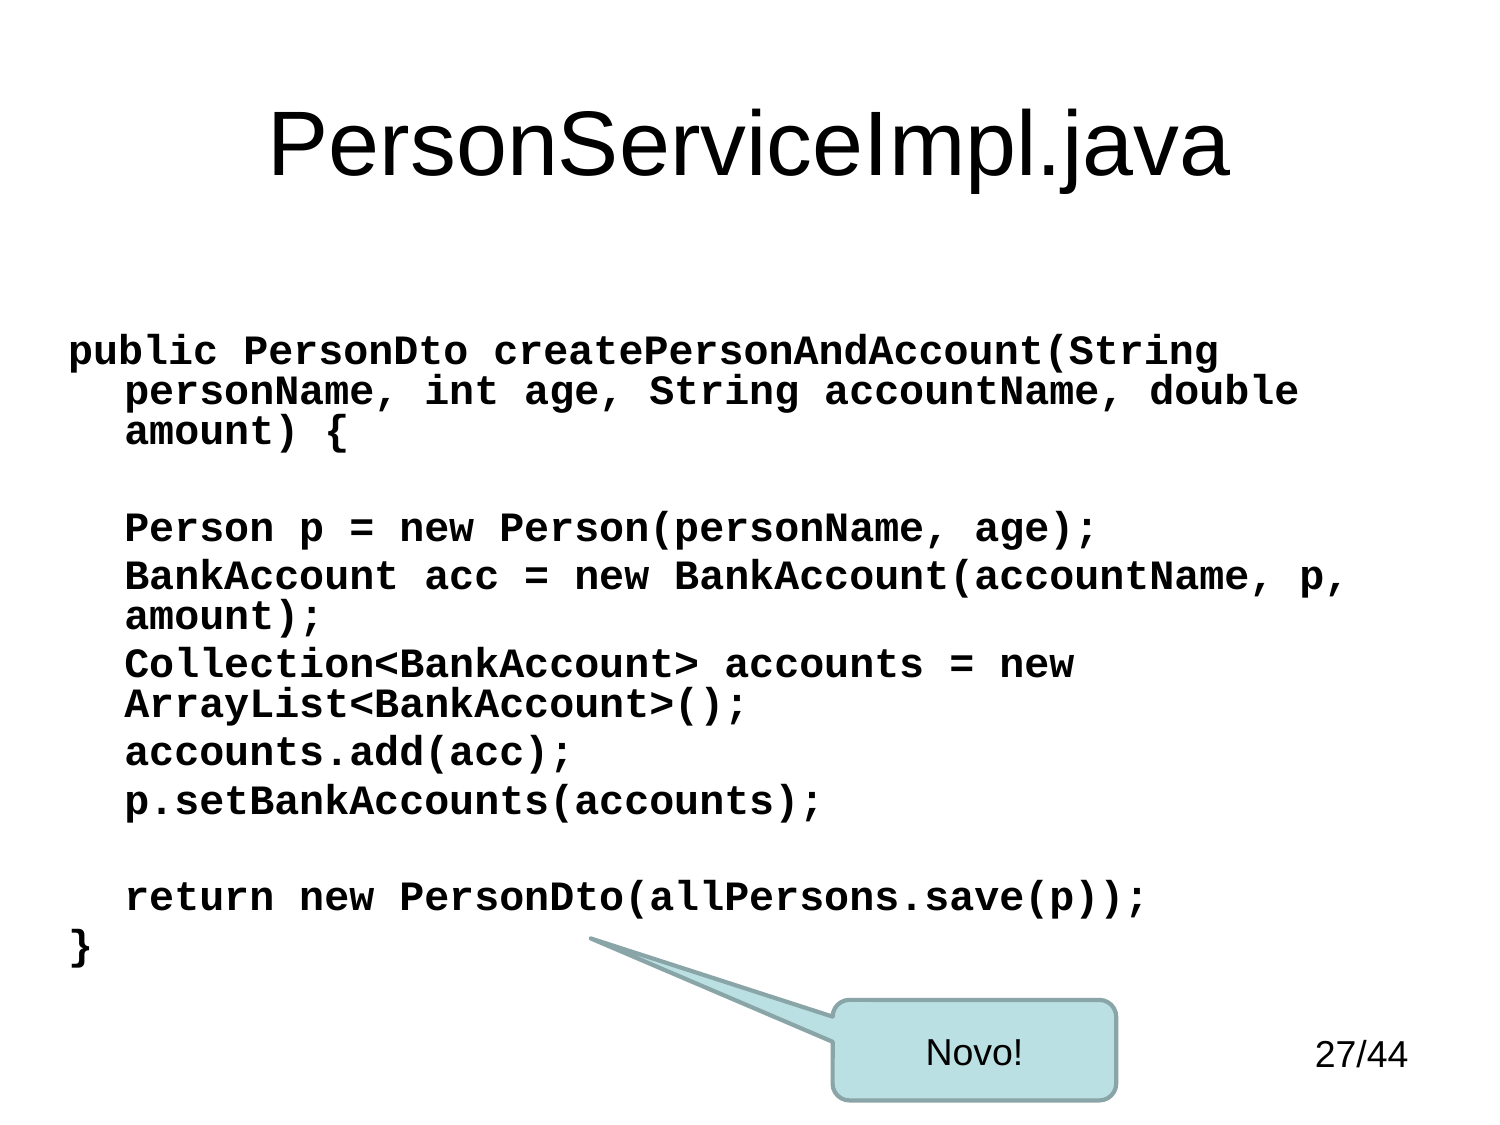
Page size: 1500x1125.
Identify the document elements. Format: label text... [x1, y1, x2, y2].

text_box Novo! [588, 936, 1119, 1103]
title PersonServiceImpl.java [75, 45, 1425, 233]
list public PersonDto createPersonAndAccount(String personName, int age, String accountName, double amount) { Person p = new Person(personName, age); BankAccount acc = new BankAccount(accountName, p, amount); Collection<BankAccount> accounts = new ArrayList<BankAccount>(); accounts.add(acc); p.setBankAccounts(accounts); return new PersonDto(allPersons.save(p)); } [53, 324, 1459, 1000]
